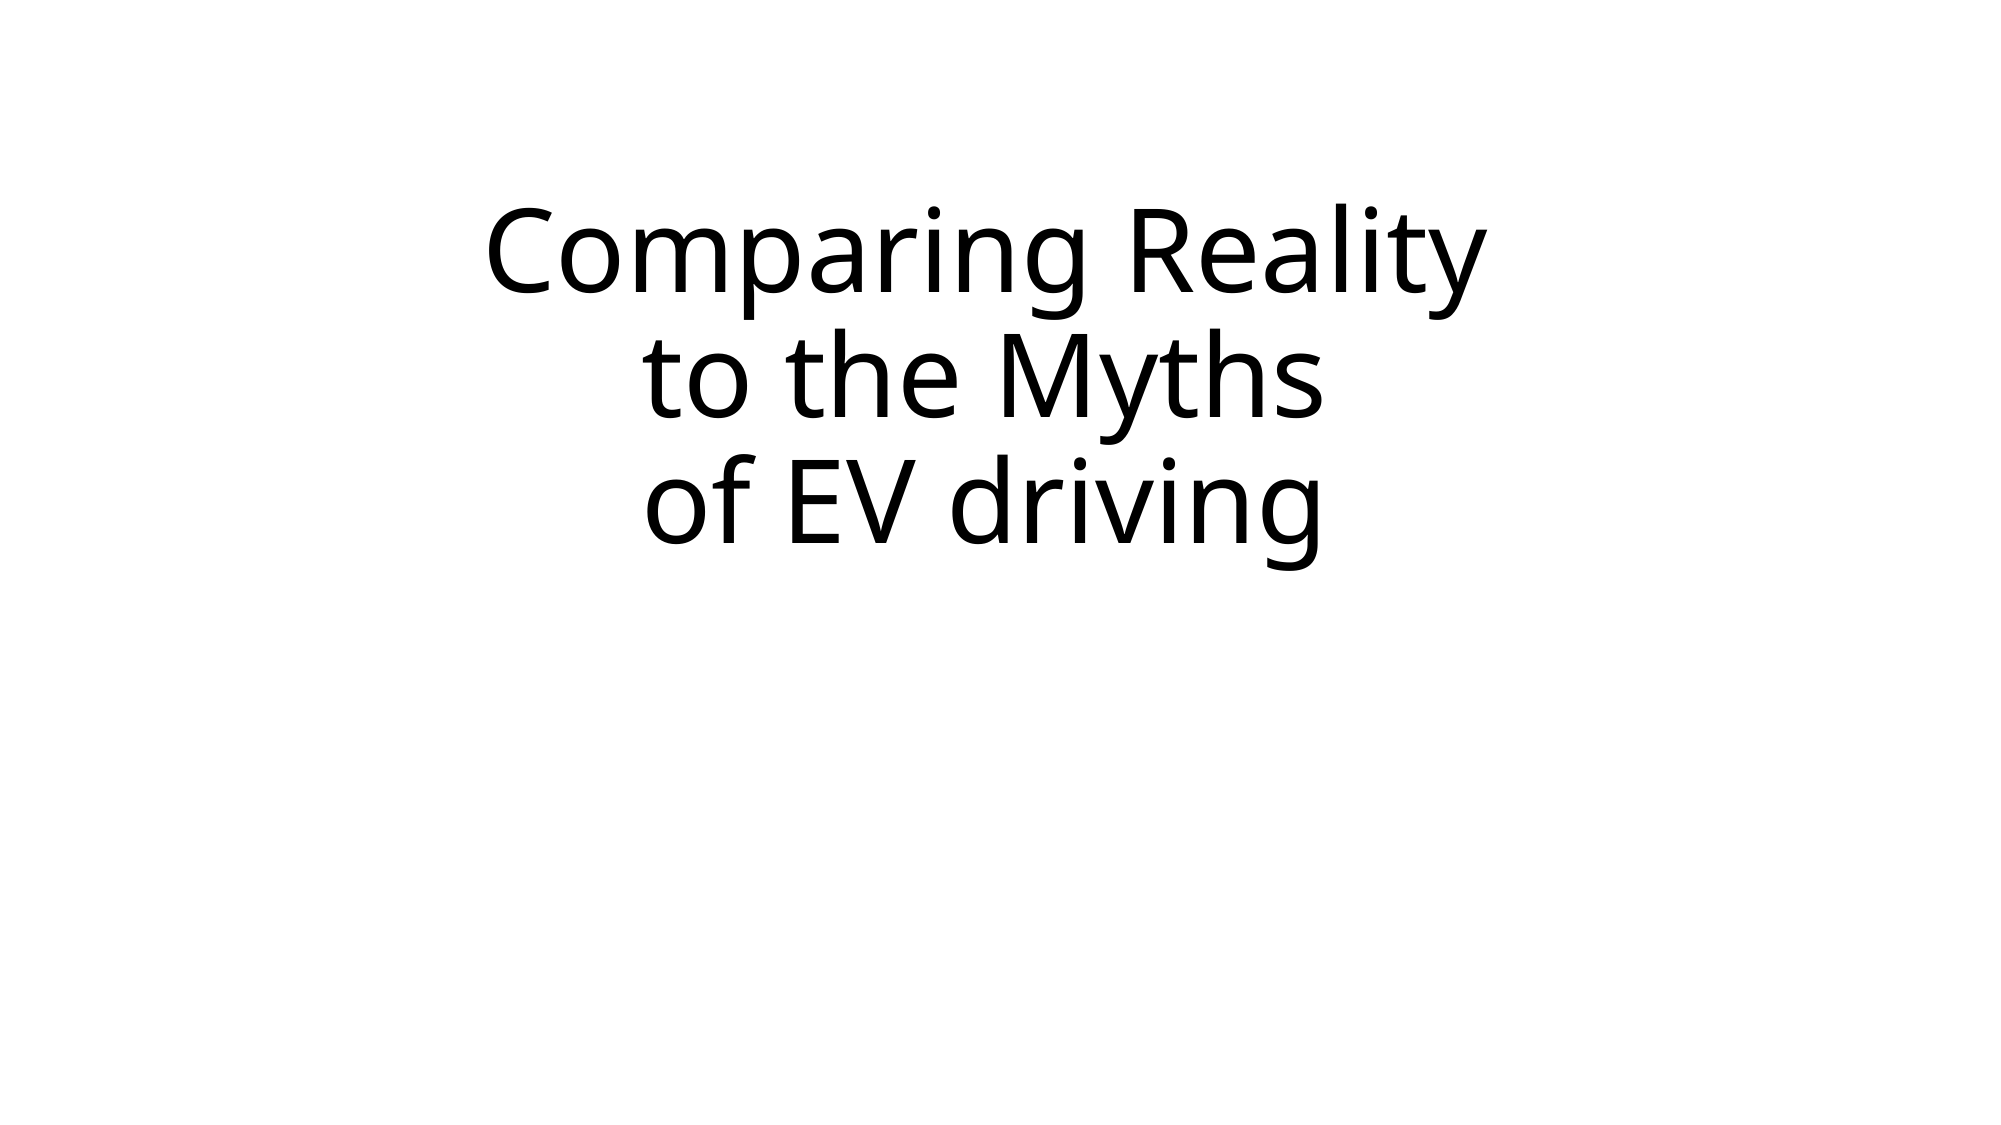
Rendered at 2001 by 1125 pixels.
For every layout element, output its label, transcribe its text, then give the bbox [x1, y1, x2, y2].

title Comparing Reality to the Myths of EV driving [249, 184, 1750, 576]
